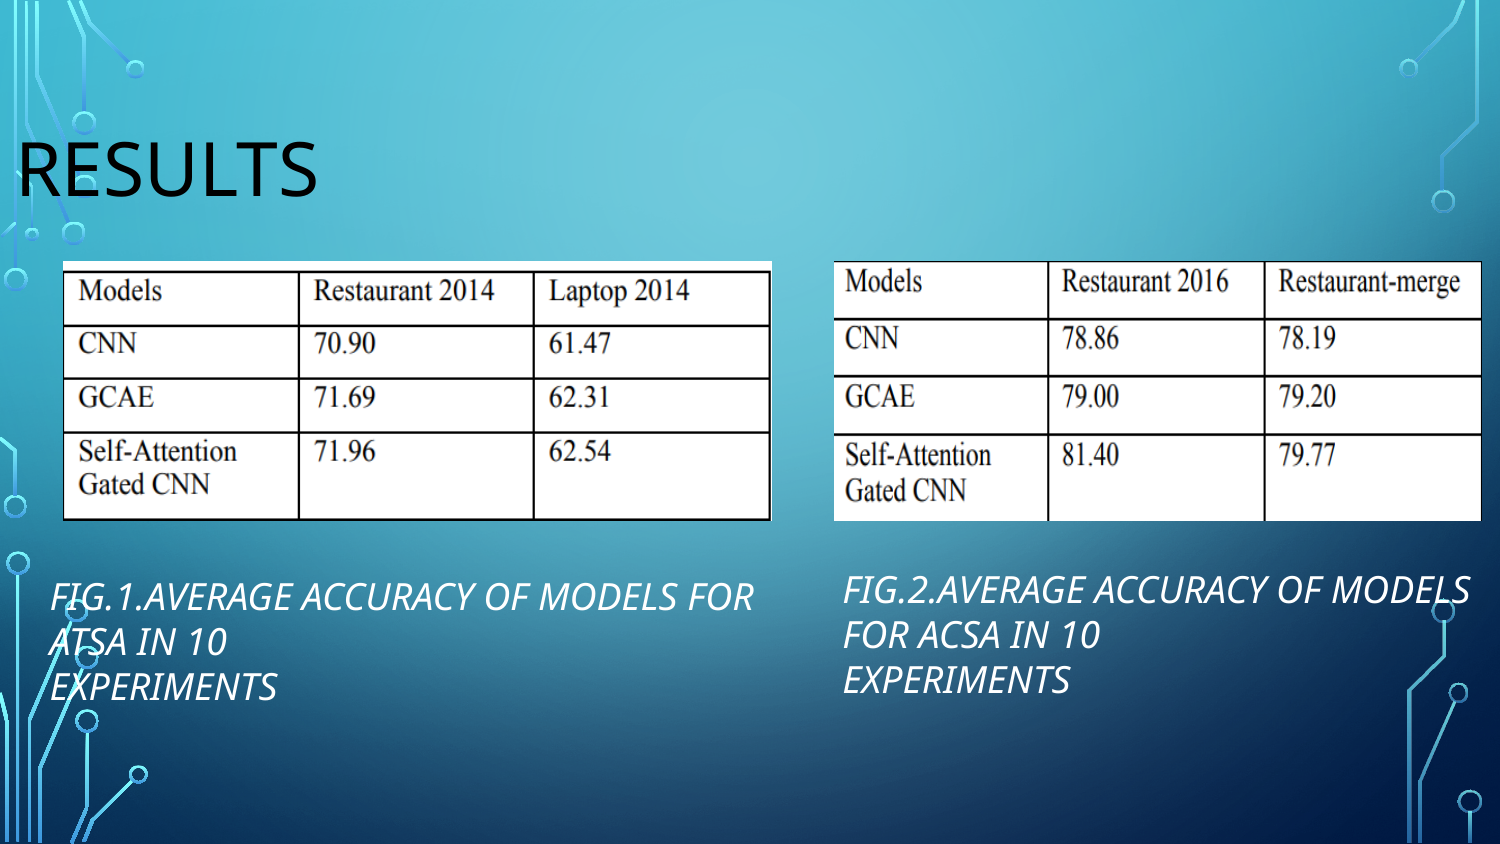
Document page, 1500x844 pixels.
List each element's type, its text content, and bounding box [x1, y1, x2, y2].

picture [834, 261, 1482, 522]
text_box FIG.2.AVERAGE ACCURACY OF MODELS FOR ACSA IN 10 EXPERIMENTS [827, 551, 1500, 694]
text_box FIG.1.AVERAGE ACCURACY OF MODELS FOR ATSA IN 10 EXPERIMENTS [34, 558, 772, 701]
title Results [0, 116, 853, 243]
picture [63, 261, 772, 522]
